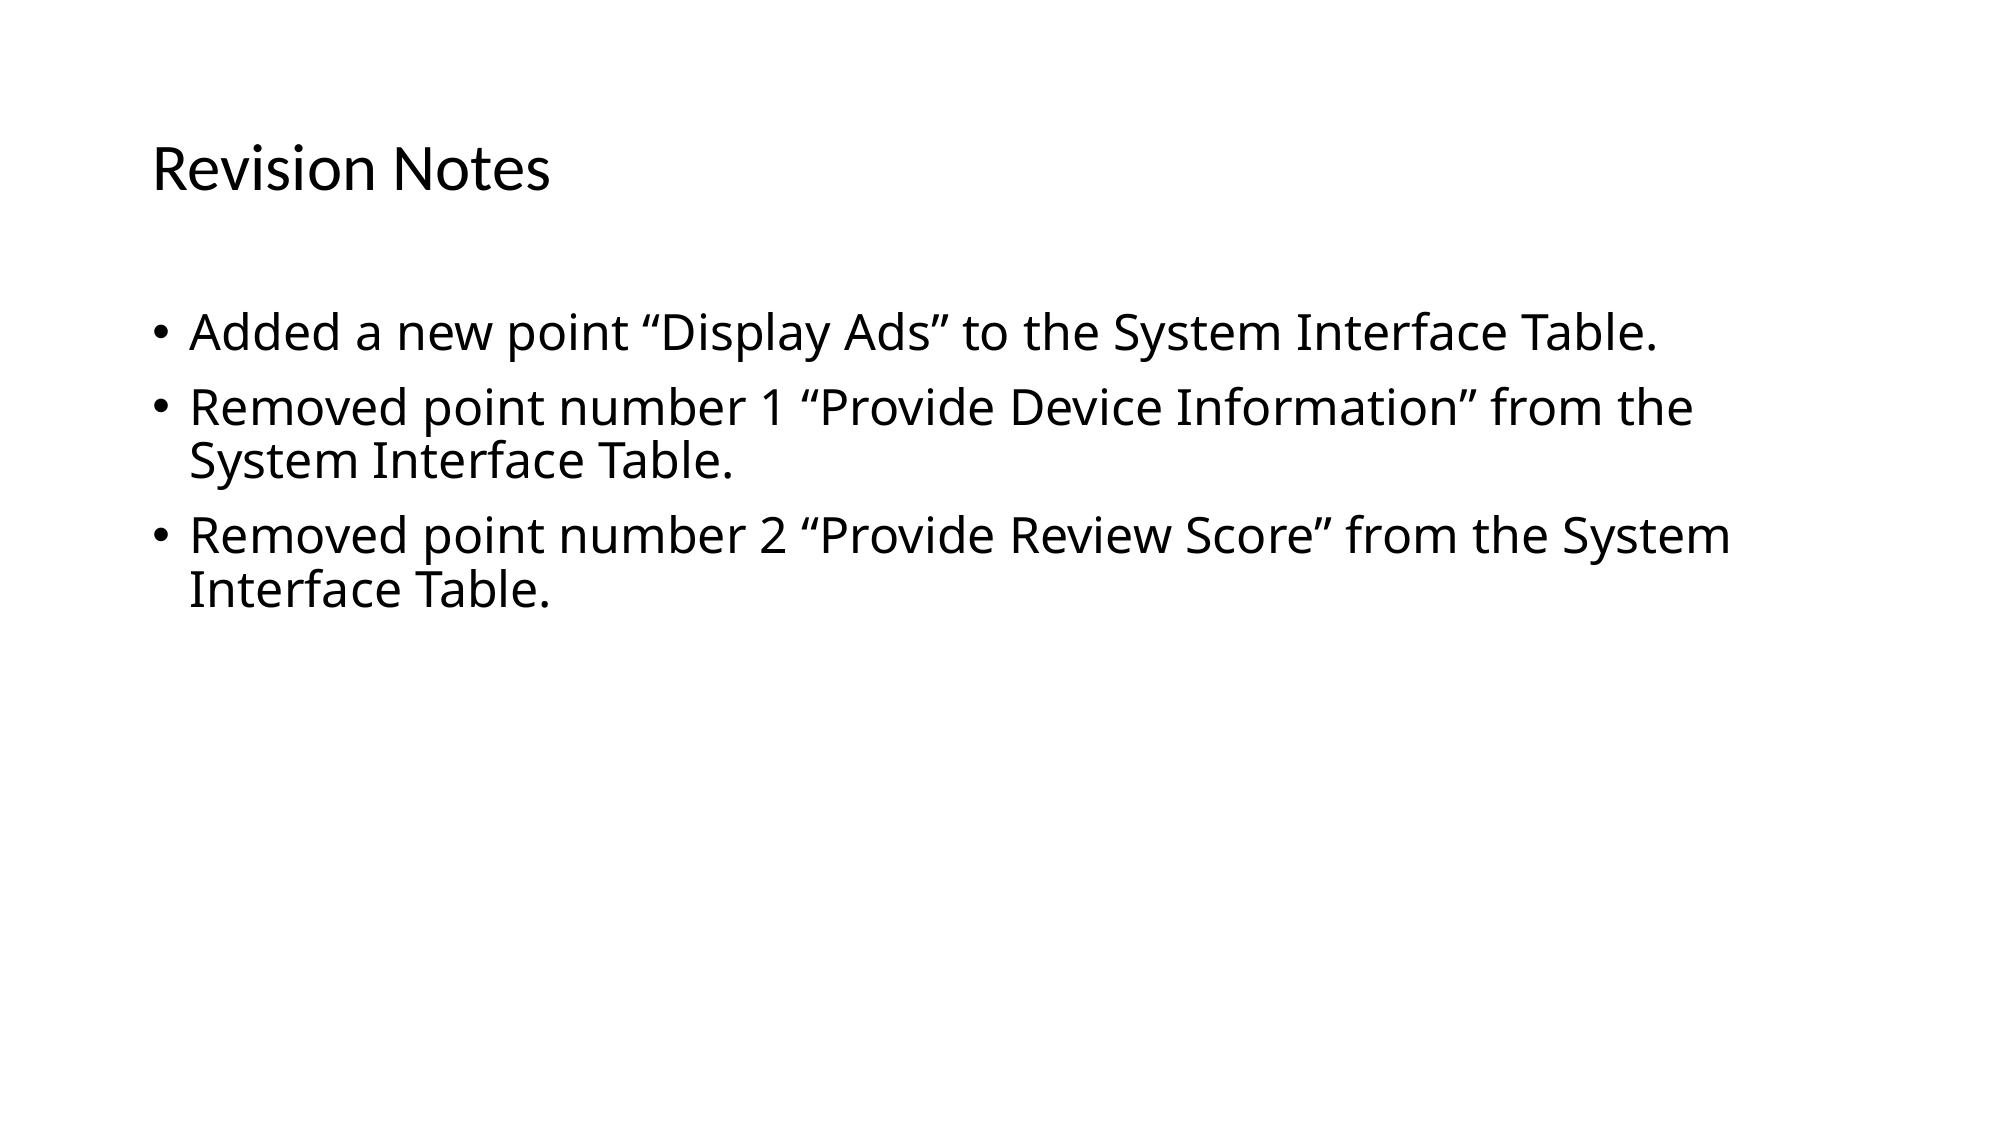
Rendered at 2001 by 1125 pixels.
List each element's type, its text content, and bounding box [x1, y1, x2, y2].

list Added a new point “Display Ads” to the System Interface Table. Removed point number 1 “Provide Device Information” from the System Interface Table. Removed point number 2 “Provide Review Score” from the System Interface Table. [137, 299, 1863, 1014]
title Revision Notes [137, 59, 1863, 278]
